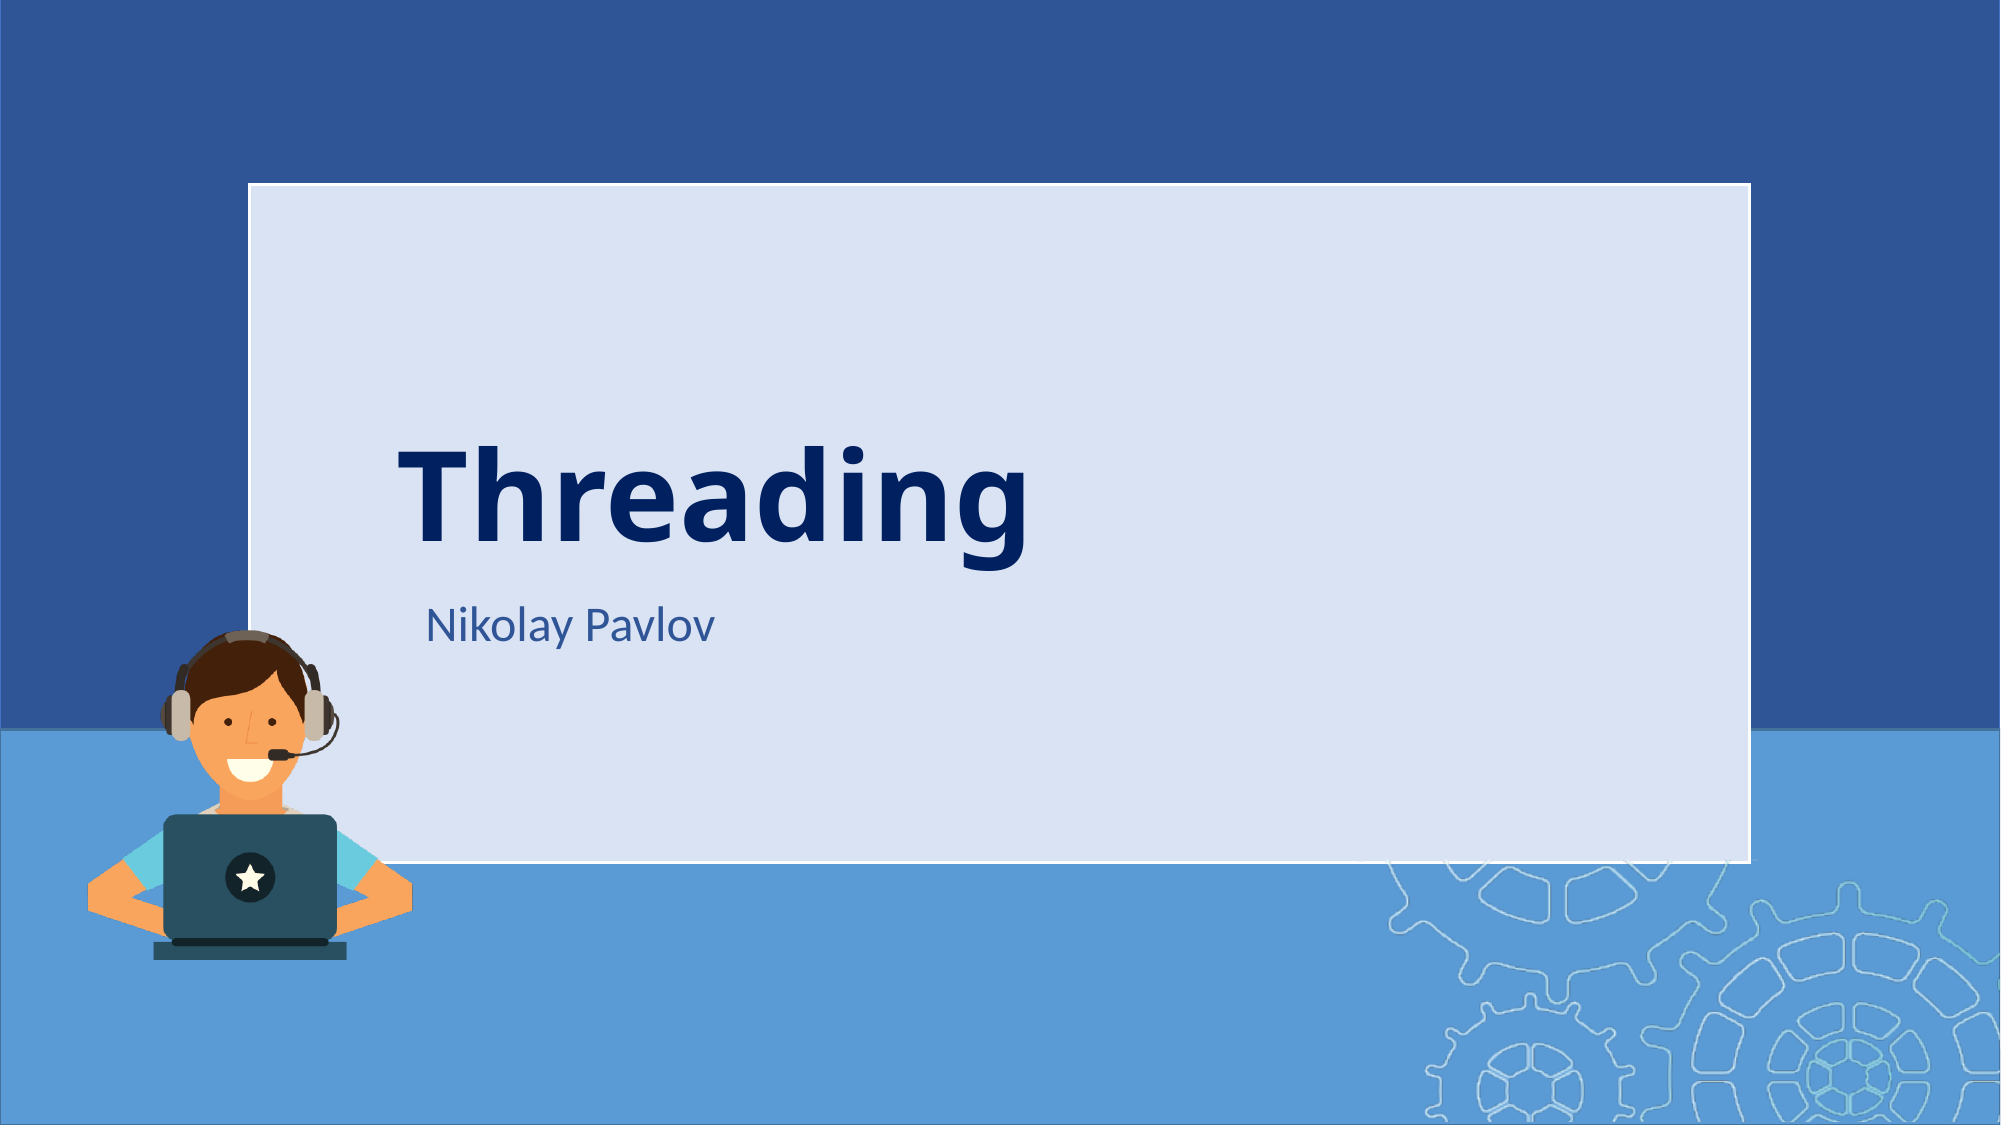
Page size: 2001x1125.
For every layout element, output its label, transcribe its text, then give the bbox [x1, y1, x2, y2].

picture [855, 861, 2000, 1122]
subtitle Nikolay Pavlov [410, 590, 1750, 863]
picture [51, 596, 449, 994]
title Threading [381, 184, 1750, 576]
